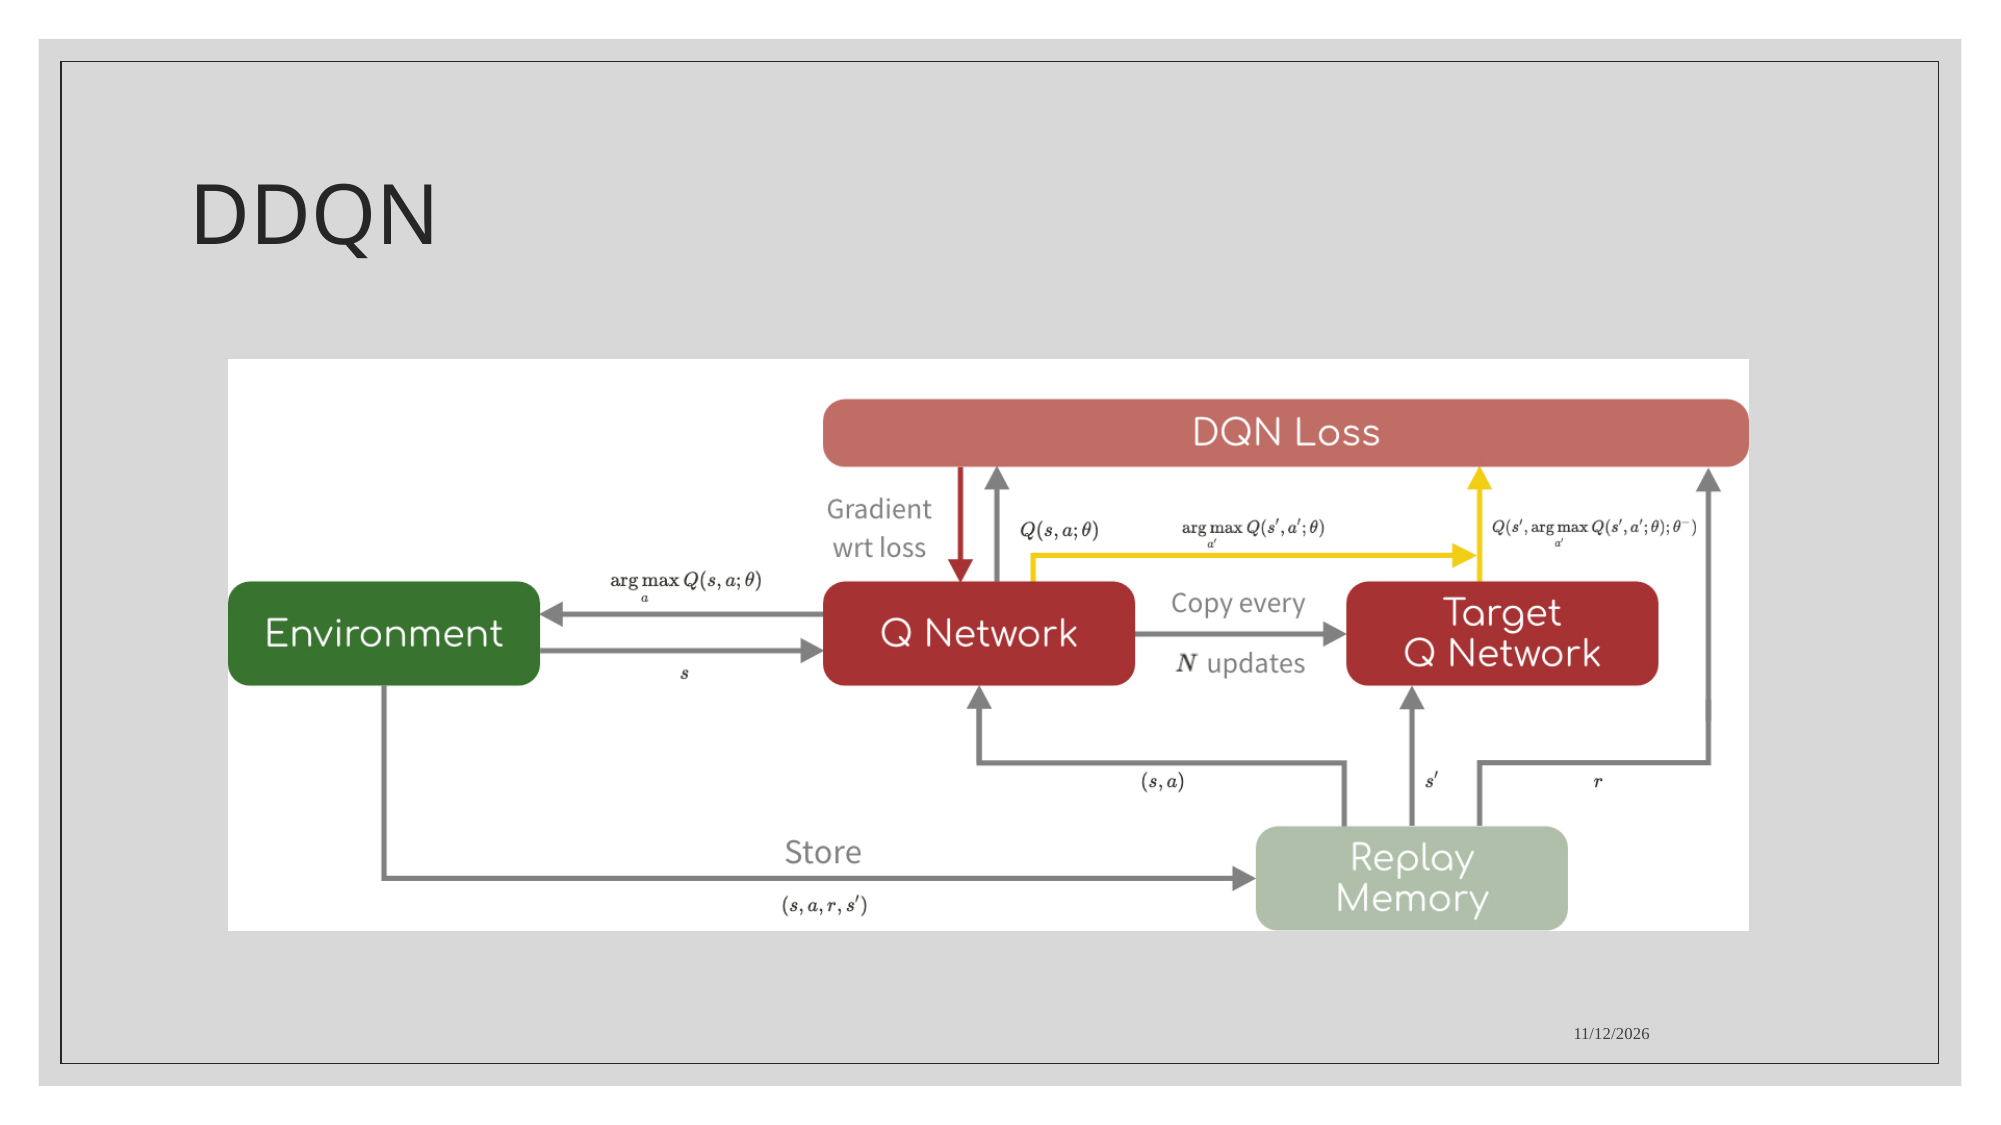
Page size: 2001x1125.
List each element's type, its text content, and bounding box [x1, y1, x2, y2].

title DDQN [174, 105, 1825, 331]
picture [228, 359, 1749, 931]
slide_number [1190, 990, 1665, 1050]
